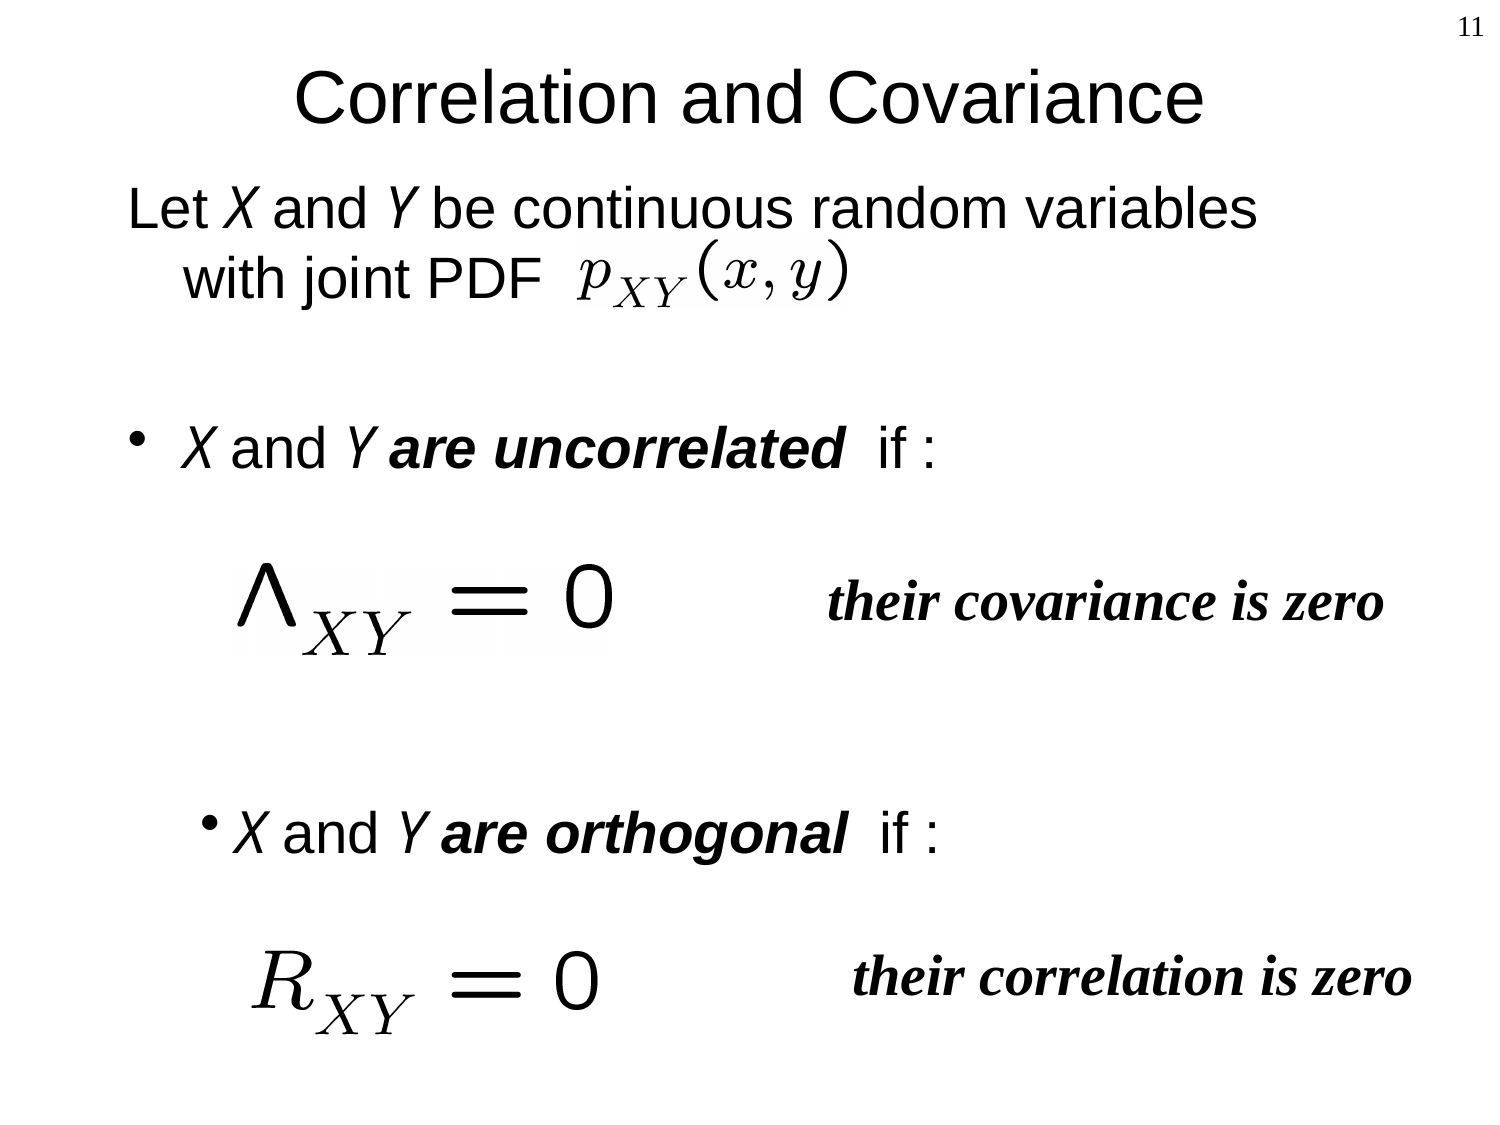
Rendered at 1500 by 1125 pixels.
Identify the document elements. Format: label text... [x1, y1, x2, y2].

slide_number 11 [1388, 0, 1500, 76]
picture [237, 562, 613, 659]
list Let X and Y be continuous random variables with joint PDF X and Y are uncorrelated if : [112, 162, 1388, 1076]
picture [574, 237, 848, 310]
text_box their covariance is zero [812, 554, 1401, 639]
title Correlation and Covariance [112, 0, 1388, 162]
text_box X and Y are orthogonal if : [185, 787, 956, 873]
picture [249, 949, 601, 1038]
text_box their correlation is zero [837, 929, 1430, 1014]
